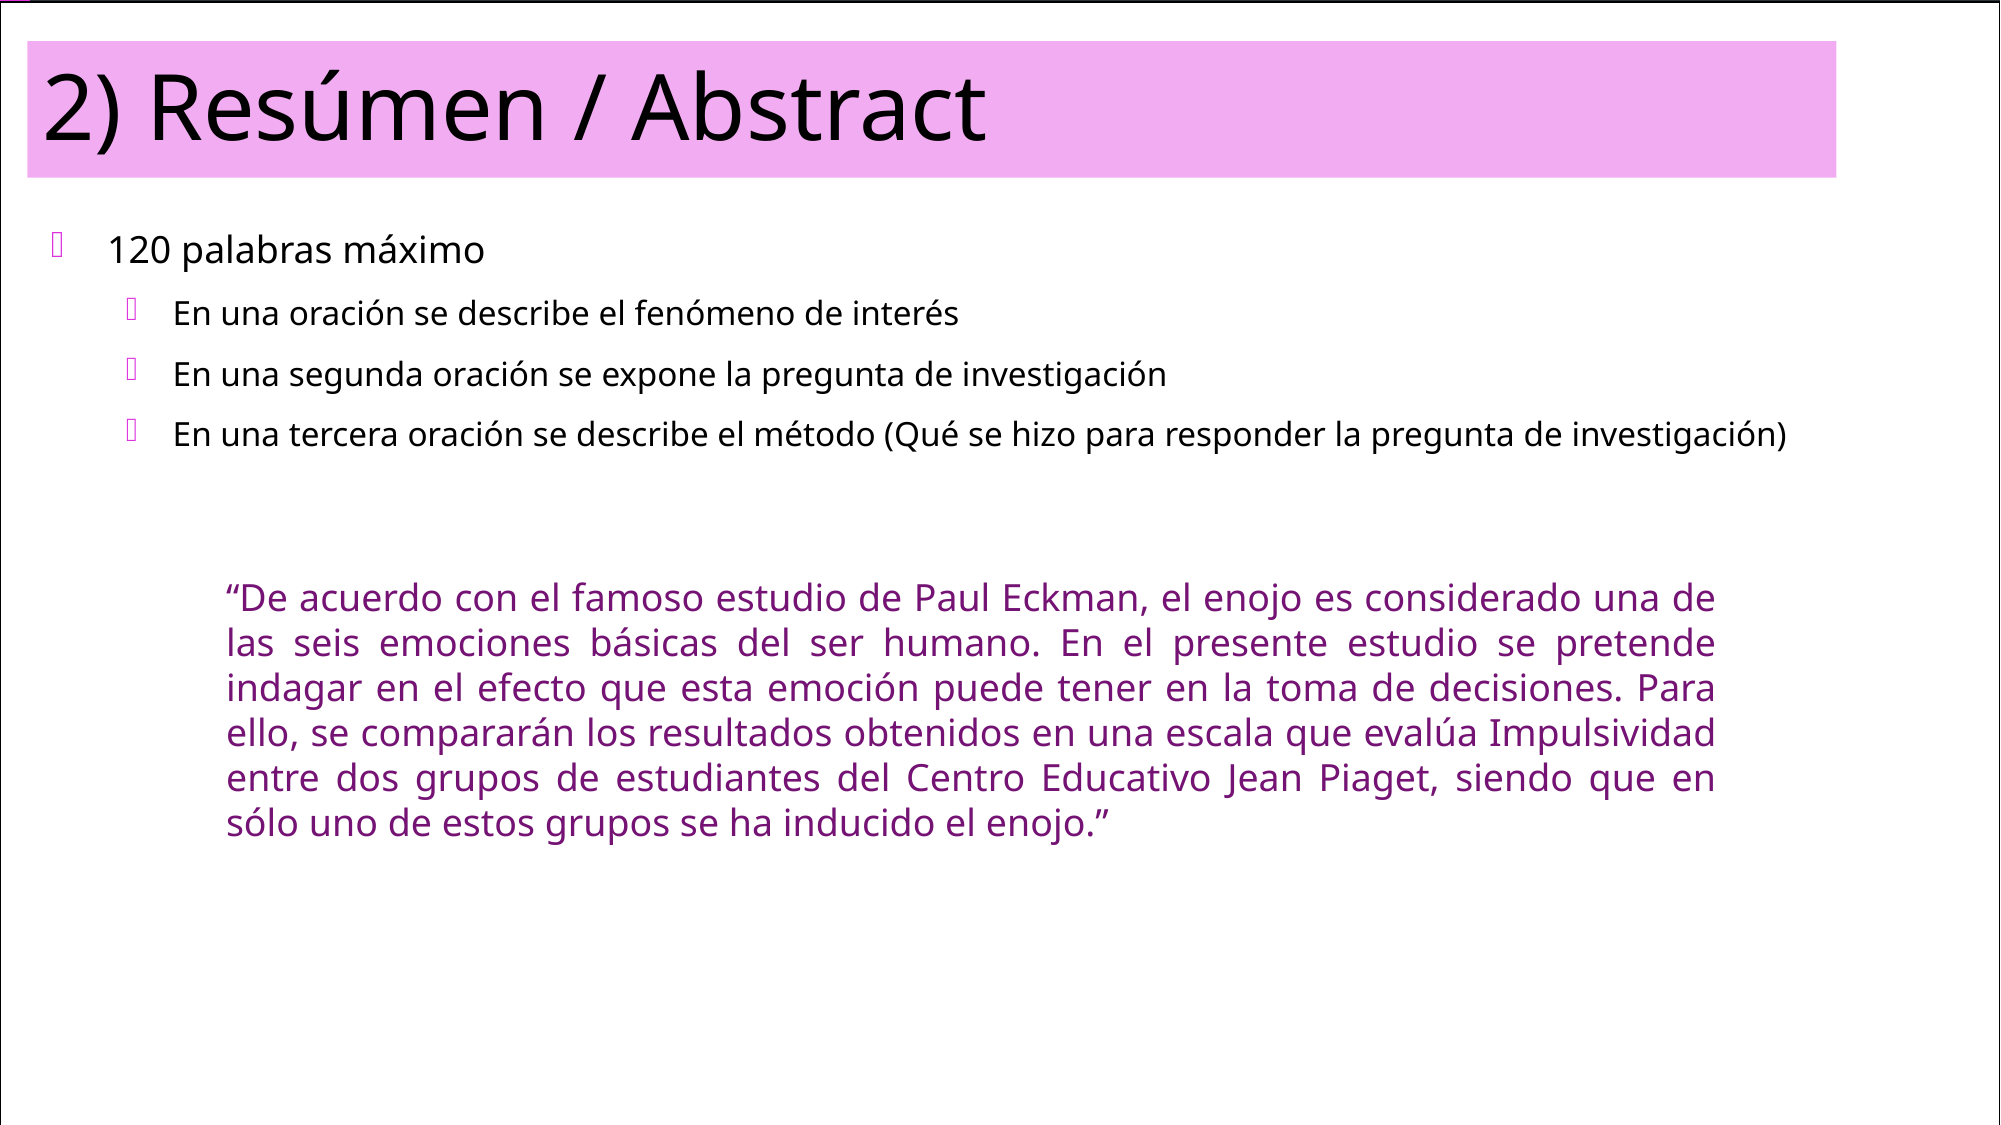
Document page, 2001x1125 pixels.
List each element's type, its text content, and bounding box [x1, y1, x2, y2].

text_box “De acuerdo con el famoso estudio de Paul Eckman, el enojo es considerado una de las seis emociones básicas del ser humano. En el presente estudio se pretende indagar en el efecto que esta emoción puede tener en la toma de decisiones. Para ello, se compararán los resultados obtenidos en una escala que evalúa Impulsividad entre dos grupos de estudiantes del Centro Educativo Jean Piaget, siendo que en sólo uno de estos grupos se ha inducido el enojo.” [211, 566, 1733, 851]
text_box 120 palabras máximo En una oración se describe el fenómeno de interés En una segunda oración se expone la pregunta de investigación En una tercera oración se describe el método (Qué se hizo para responder la pregunta de investigación) [35, 218, 1967, 1060]
title 2) Resúmen / Abstract [27, 41, 1837, 178]
text_box [0, 1, 2000, 1125]
